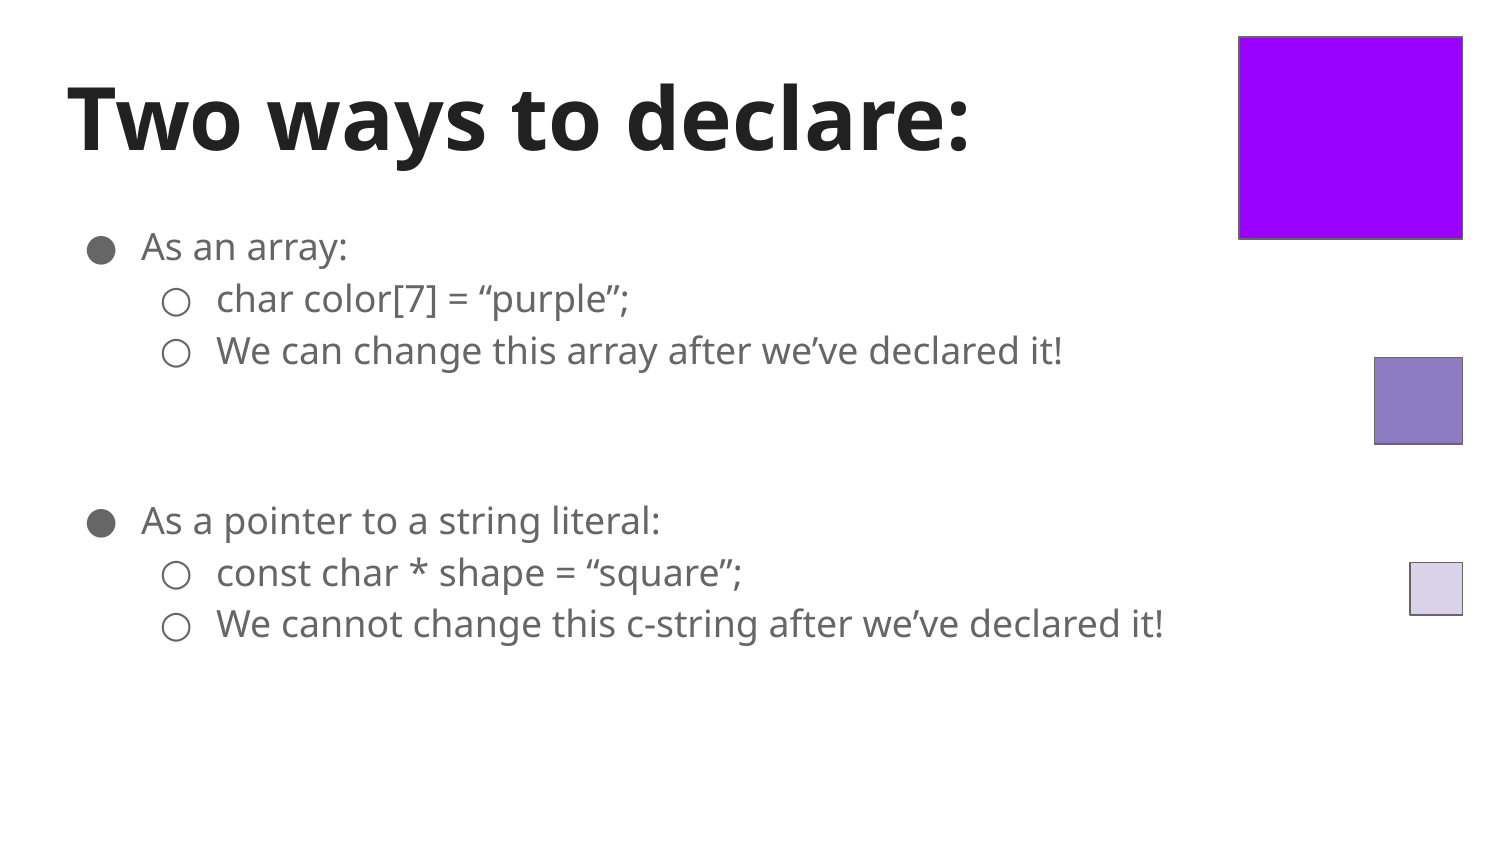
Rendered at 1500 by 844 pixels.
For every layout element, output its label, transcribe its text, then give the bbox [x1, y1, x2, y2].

text_box [1374, 357, 1463, 444]
text_box [1410, 562, 1463, 616]
text_box [1238, 37, 1463, 239]
list As an array: char color[7] = “purple”; We can change this array after we’ve declared it! As a pointer to a string literal: const char * shape = “square”; We cannot change this c-string after we’ve declared it! [51, 201, 1449, 750]
title Two ways to declare: [51, 48, 1238, 180]
